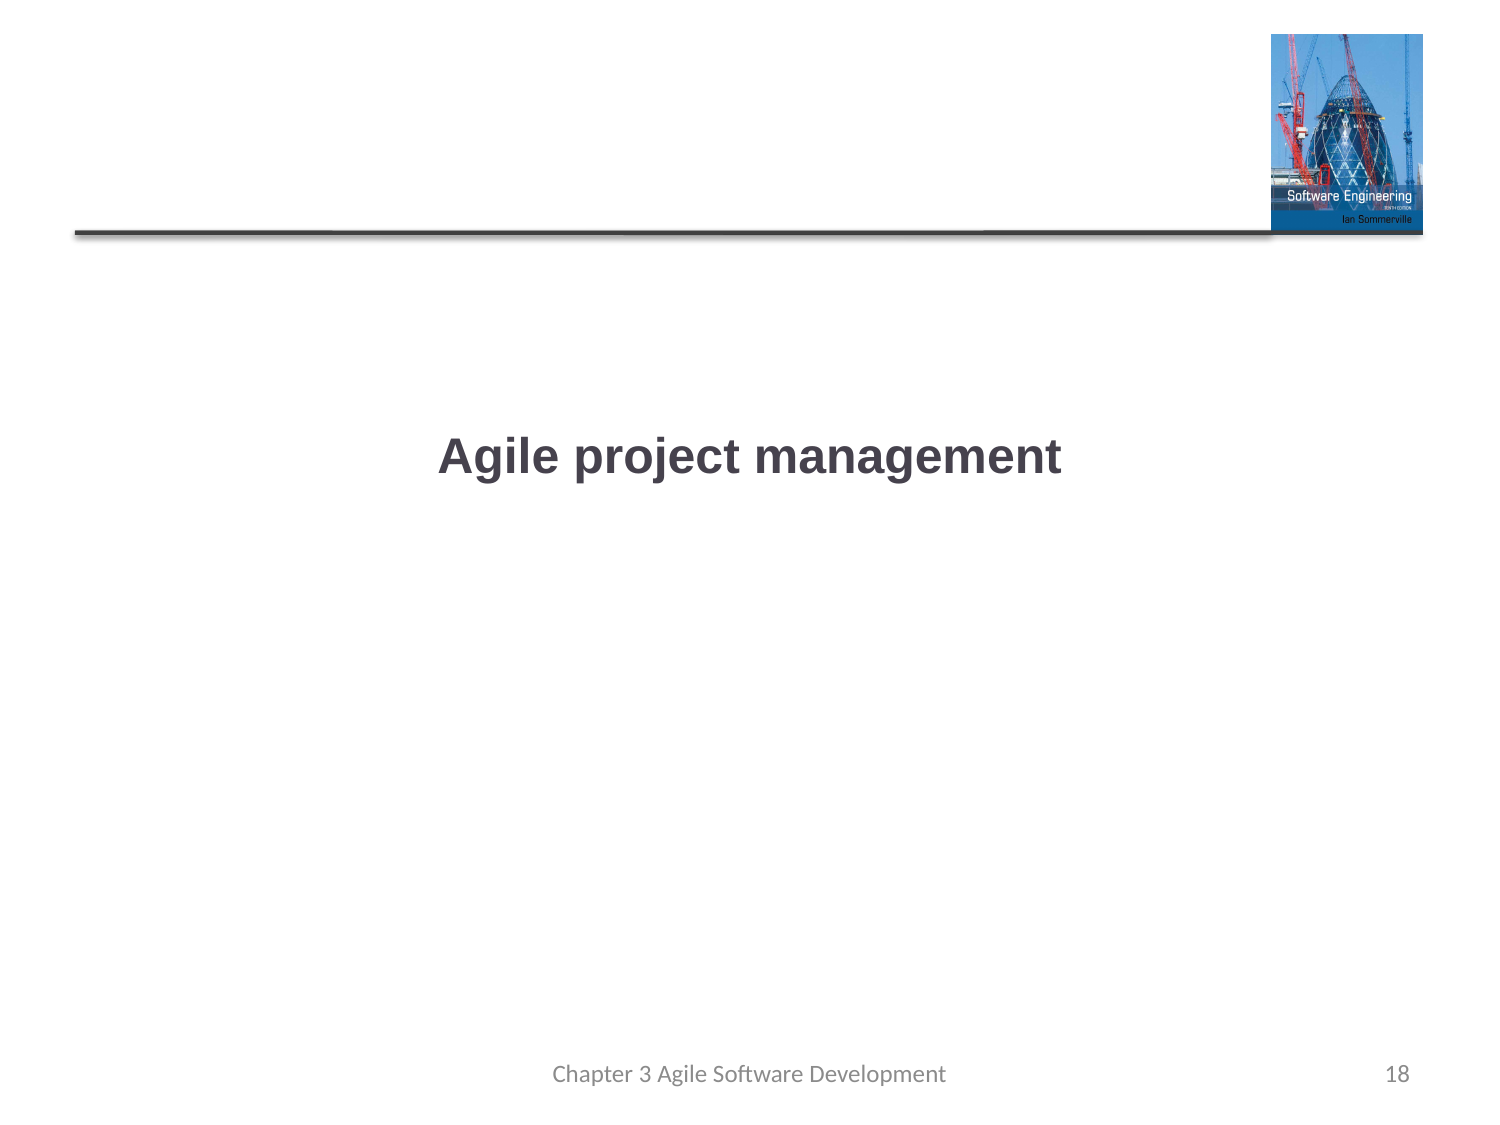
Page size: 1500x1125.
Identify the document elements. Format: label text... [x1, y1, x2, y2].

slide_number 18 [1074, 1042, 1425, 1103]
title Agile project management [74, 359, 1426, 548]
footer Chapter 3 Agile Software Development [512, 1042, 988, 1103]
picture [1271, 34, 1423, 230]
